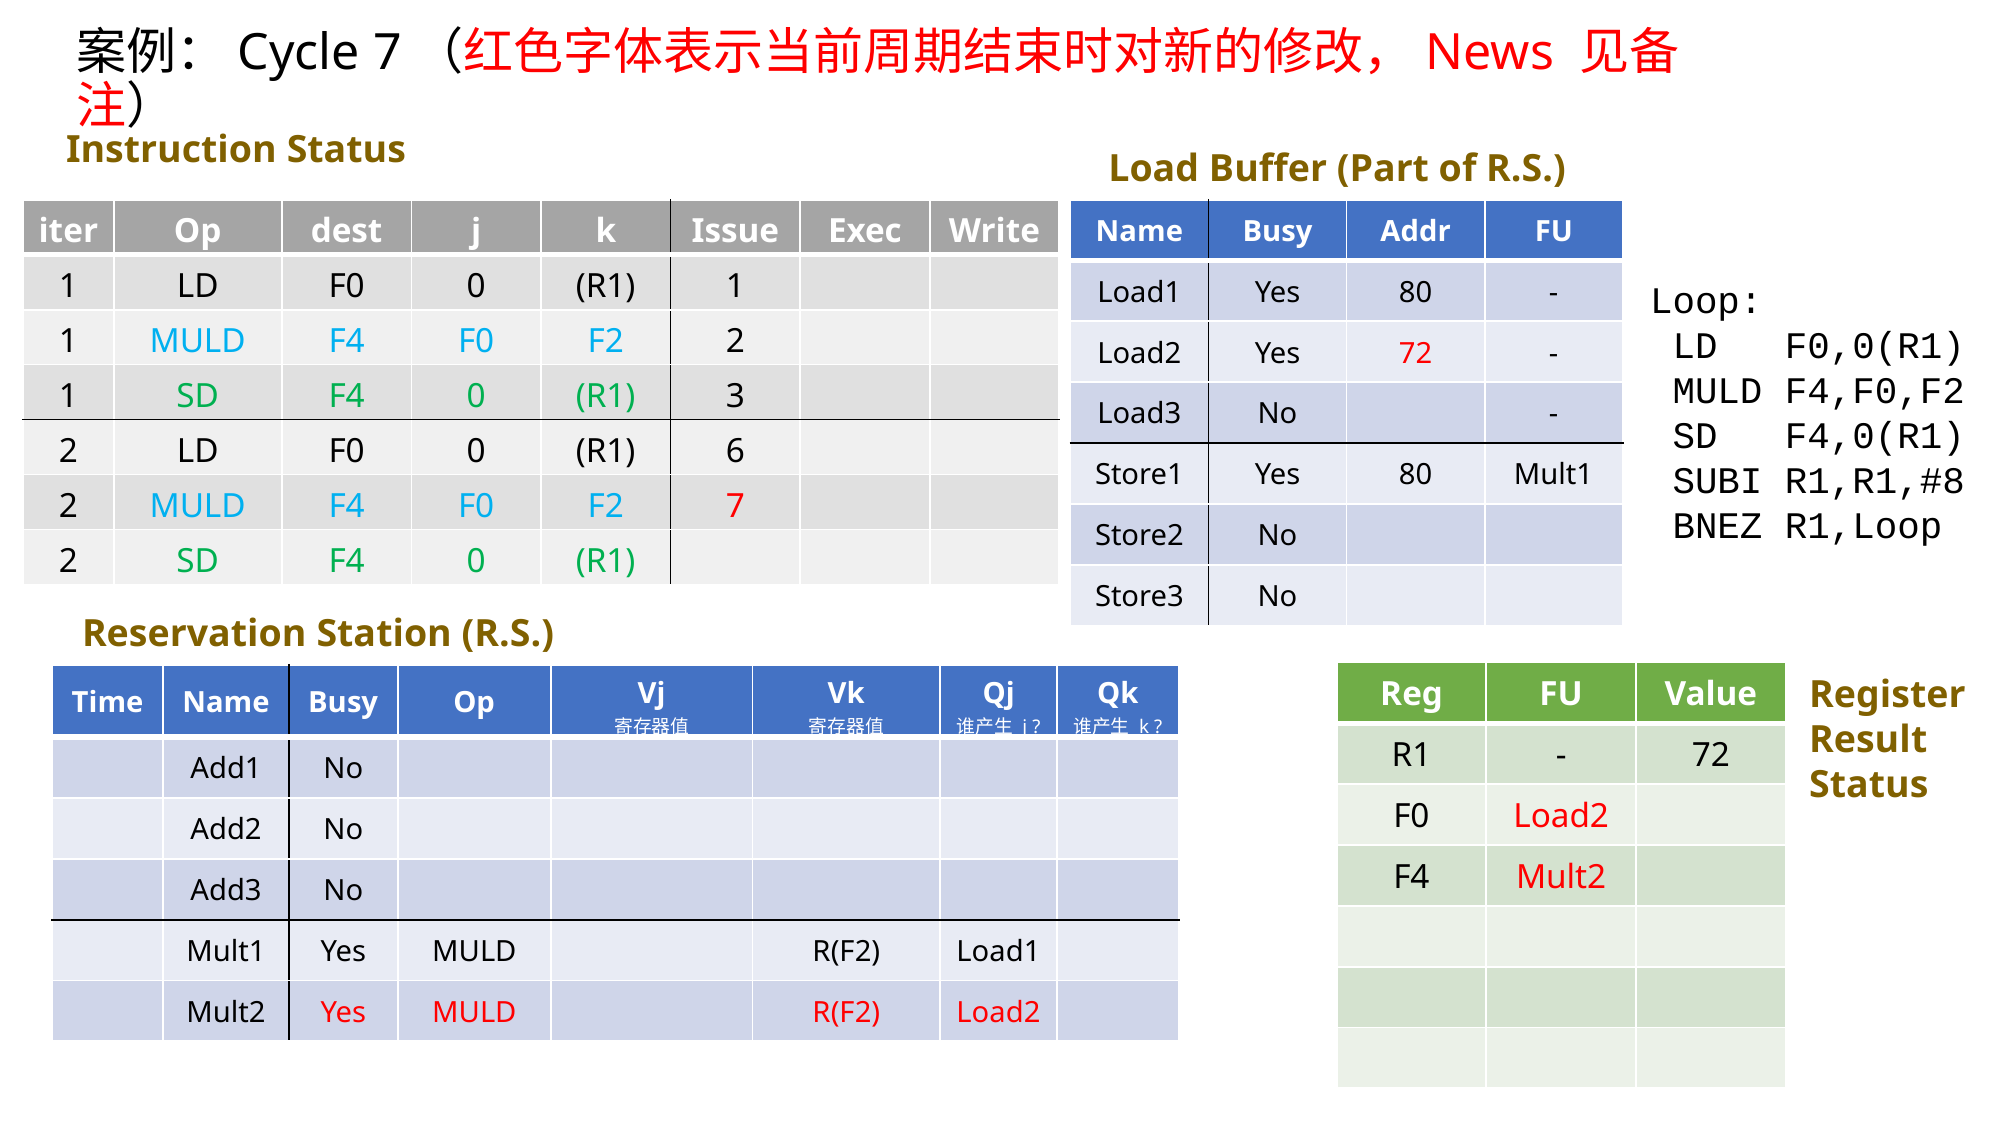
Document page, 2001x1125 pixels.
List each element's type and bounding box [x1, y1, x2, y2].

table_cell [24, 311, 113, 364]
table_cell [542, 420, 670, 474]
table_cell [1209, 505, 1346, 564]
table_cell [1486, 383, 1622, 442]
text_box [67, 601, 570, 662]
table_cell [283, 311, 411, 364]
table_cell [753, 981, 939, 1040]
table_cell [1487, 846, 1635, 905]
text_box [1635, 268, 1980, 554]
table_cell [1058, 799, 1178, 858]
table_cell [1486, 444, 1622, 503]
table_cell [53, 981, 162, 1040]
table_cell [931, 257, 1058, 309]
table_cell [801, 420, 929, 474]
table_cell [552, 860, 752, 919]
table_cell [552, 921, 752, 980]
table_cell [931, 475, 1058, 529]
table_cell [164, 860, 288, 919]
table_cell [941, 921, 1056, 980]
table_cell [283, 420, 411, 474]
table_cell [801, 311, 929, 364]
table_cell [542, 475, 670, 529]
table_cell [1071, 322, 1208, 381]
table_header [53, 666, 162, 734]
table_cell [1347, 444, 1484, 503]
text_box [51, 117, 422, 178]
table_header [399, 666, 550, 734]
table_cell [552, 981, 752, 1040]
table_cell [283, 530, 411, 584]
table_header [1486, 201, 1622, 258]
text_box [1794, 662, 1981, 813]
table_cell [753, 740, 939, 797]
table_cell [115, 420, 281, 474]
table_cell [1487, 968, 1635, 1027]
table_header [115, 201, 281, 252]
table_cell [283, 365, 411, 419]
table_cell [1338, 907, 1485, 966]
table_cell [1071, 444, 1208, 503]
table_cell [1338, 968, 1485, 1027]
table_cell [671, 257, 799, 309]
table_cell [53, 860, 162, 919]
table_cell [1486, 566, 1622, 625]
text_box [1093, 136, 1582, 197]
table_cell [24, 257, 113, 309]
table_header [164, 666, 288, 734]
table_cell [1347, 383, 1484, 442]
table_cell [671, 311, 799, 364]
table_header [1209, 201, 1346, 258]
table_cell [115, 257, 281, 309]
table_cell [1637, 907, 1785, 966]
table_cell [1058, 921, 1178, 980]
table_cell [1347, 263, 1484, 320]
table_cell [1637, 726, 1785, 783]
table_cell [753, 921, 939, 980]
table_cell [412, 475, 540, 529]
table_cell [801, 530, 929, 584]
table_cell [399, 799, 550, 858]
table_cell [542, 530, 670, 584]
table_cell [1338, 726, 1485, 783]
table_cell [115, 365, 281, 419]
table_cell [671, 420, 799, 474]
table_header [1487, 663, 1635, 721]
table_cell [1338, 785, 1485, 844]
table_header [753, 666, 939, 734]
table_cell [671, 530, 799, 584]
table_cell [164, 981, 288, 1040]
table_cell [164, 799, 288, 858]
table_cell [1487, 785, 1635, 844]
table_cell [931, 530, 1058, 584]
table_cell [1058, 860, 1178, 919]
table_cell [1338, 846, 1485, 905]
table_cell [164, 921, 288, 980]
table_cell [53, 740, 162, 797]
table_header [1637, 663, 1785, 721]
table_cell [115, 475, 281, 529]
table_cell [1486, 505, 1622, 564]
table_cell [542, 365, 670, 419]
table_cell [412, 257, 540, 309]
table_cell [1209, 566, 1346, 625]
table_cell [399, 981, 550, 1040]
table_cell [53, 921, 162, 980]
table_cell [1071, 263, 1208, 320]
table_cell [931, 365, 1058, 419]
table_cell [1209, 322, 1346, 381]
table_header [412, 201, 540, 252]
table_cell [290, 981, 397, 1040]
table_cell [552, 799, 752, 858]
table_cell [1487, 907, 1635, 966]
table_cell [941, 860, 1056, 919]
table_header [931, 201, 1058, 252]
table_cell [1058, 981, 1178, 1040]
table_cell [24, 365, 113, 419]
table_cell [1347, 322, 1484, 381]
table_cell [753, 799, 939, 858]
table_header [1058, 666, 1178, 734]
table_cell [1637, 968, 1785, 1027]
table_cell [1209, 263, 1346, 320]
table_cell [290, 860, 397, 919]
table_cell [671, 365, 799, 419]
table_cell [1058, 740, 1178, 797]
table_cell [941, 981, 1056, 1040]
table_cell [801, 257, 929, 309]
title [60, 29, 1786, 132]
table_cell [801, 475, 929, 529]
table_cell [1486, 263, 1622, 320]
table_cell [412, 420, 540, 474]
table_cell [1071, 566, 1208, 625]
table_cell [290, 799, 397, 858]
table_header [1347, 201, 1484, 258]
table_cell [115, 530, 281, 584]
table_cell [1209, 383, 1346, 442]
table_cell [1637, 1028, 1785, 1087]
table_cell [542, 257, 670, 309]
table_cell [1487, 726, 1635, 783]
table_cell [801, 365, 929, 419]
table_cell [1486, 322, 1622, 381]
table_cell [283, 257, 411, 309]
table_cell [290, 921, 397, 980]
table_cell [931, 311, 1058, 364]
table_header [290, 666, 397, 734]
table_cell [399, 860, 550, 919]
table_cell [753, 860, 939, 919]
table_cell [24, 530, 113, 584]
table_cell [1347, 566, 1484, 625]
table_cell [671, 475, 799, 529]
table_header [24, 201, 113, 252]
table_header [1071, 201, 1208, 258]
table_cell [53, 799, 162, 858]
table_cell [941, 740, 1056, 797]
table_cell [24, 475, 113, 529]
table_header [283, 201, 411, 252]
table_cell [412, 530, 540, 584]
table_header [801, 201, 929, 252]
table_header [552, 666, 752, 734]
table_cell [552, 740, 752, 797]
table_header [671, 201, 799, 252]
table_cell [1347, 505, 1484, 564]
table_cell [1637, 846, 1785, 905]
table_cell [290, 740, 397, 797]
table_cell [1209, 444, 1346, 503]
table_cell [1071, 505, 1208, 564]
table_cell [412, 311, 540, 364]
table_cell [164, 740, 288, 797]
table_cell [115, 311, 281, 364]
table_cell [24, 420, 113, 474]
table_cell [412, 365, 540, 419]
table_cell [1071, 383, 1208, 442]
table_cell [542, 311, 670, 364]
table_cell [399, 921, 550, 980]
table_cell [931, 420, 1058, 474]
table_cell [1637, 785, 1785, 844]
table_cell [399, 740, 550, 797]
table_header [1338, 663, 1485, 721]
table_cell [1338, 1028, 1485, 1087]
table_header [941, 666, 1056, 734]
table_cell [1487, 1028, 1635, 1087]
table_cell [941, 799, 1056, 858]
table_cell [283, 475, 411, 529]
table_header [542, 201, 670, 252]
